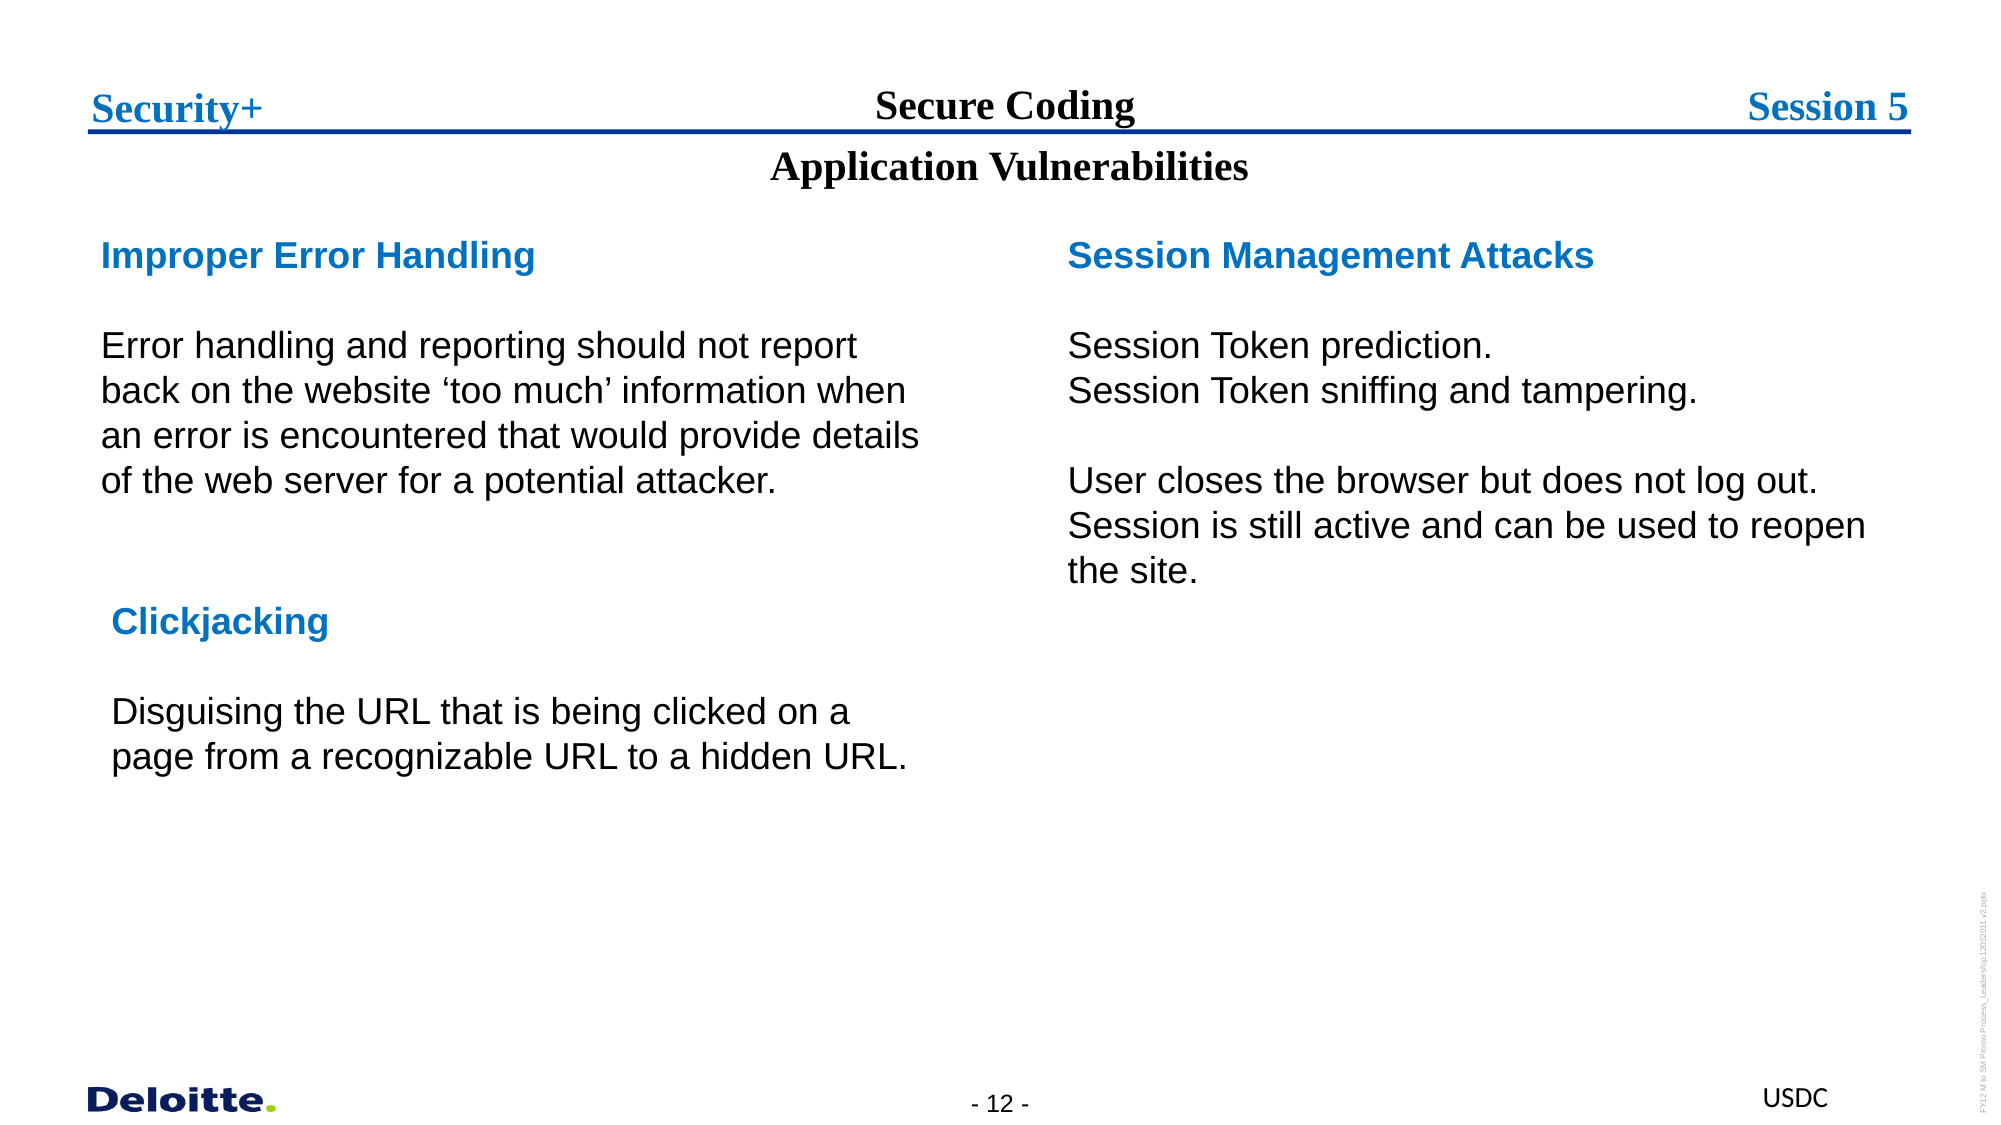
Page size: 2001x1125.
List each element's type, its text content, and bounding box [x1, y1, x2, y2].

picture [86, 1085, 277, 1113]
text_box Session Management Attacks Session Token prediction. Session Token sniffing and tampering. User closes the browser but does not log out. Session is still active and can be used to reopen the site. [1052, 267, 1914, 599]
text_box Application Vulnerabilities [660, 131, 1340, 197]
title Secure Coding [96, 77, 1915, 267]
text_box Clickjacking Disguising the URL that is being clicked on a page from a recognizable URL to a hidden URL. [96, 589, 958, 829]
text_box Security+ [91, 80, 1909, 158]
text_box Improper Error Handling Error handling and reporting should not report back on the website ‘too much’ information when an error is encountered that would provide details of the web server for a potential attacker. [85, 223, 947, 554]
